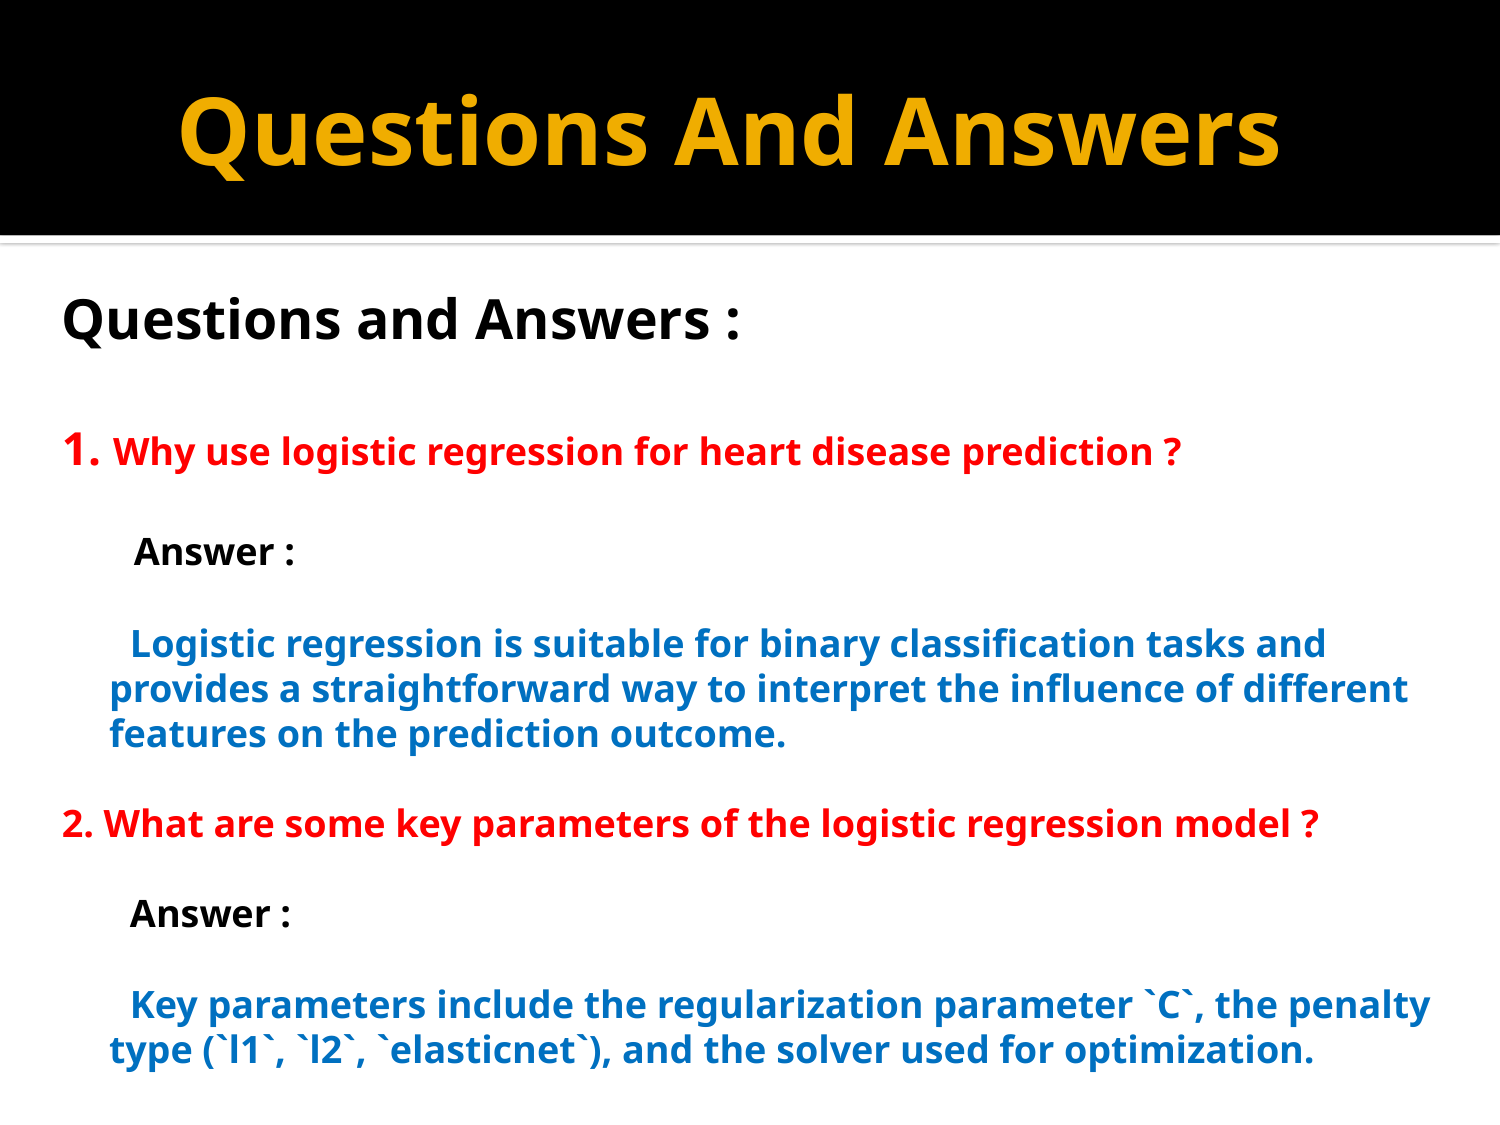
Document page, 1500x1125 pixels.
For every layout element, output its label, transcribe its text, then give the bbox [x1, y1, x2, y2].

list Questions and Answers : 1. Why use logistic regression for heart disease prediction ? Answer : Logistic regression is suitable for binary classification tasks and provides a straightforward way to interpret the influence of different features on the prediction outcome. 2. What are some key parameters of the logistic regression model ? Answer : Key parameters include the regularization parameter `C`, the penalty type (`l1`, `l2`, `elasticnet`), and the solver used for optimization. [35, 269, 1477, 1125]
title Questions And Answers [75, 25, 1425, 231]
